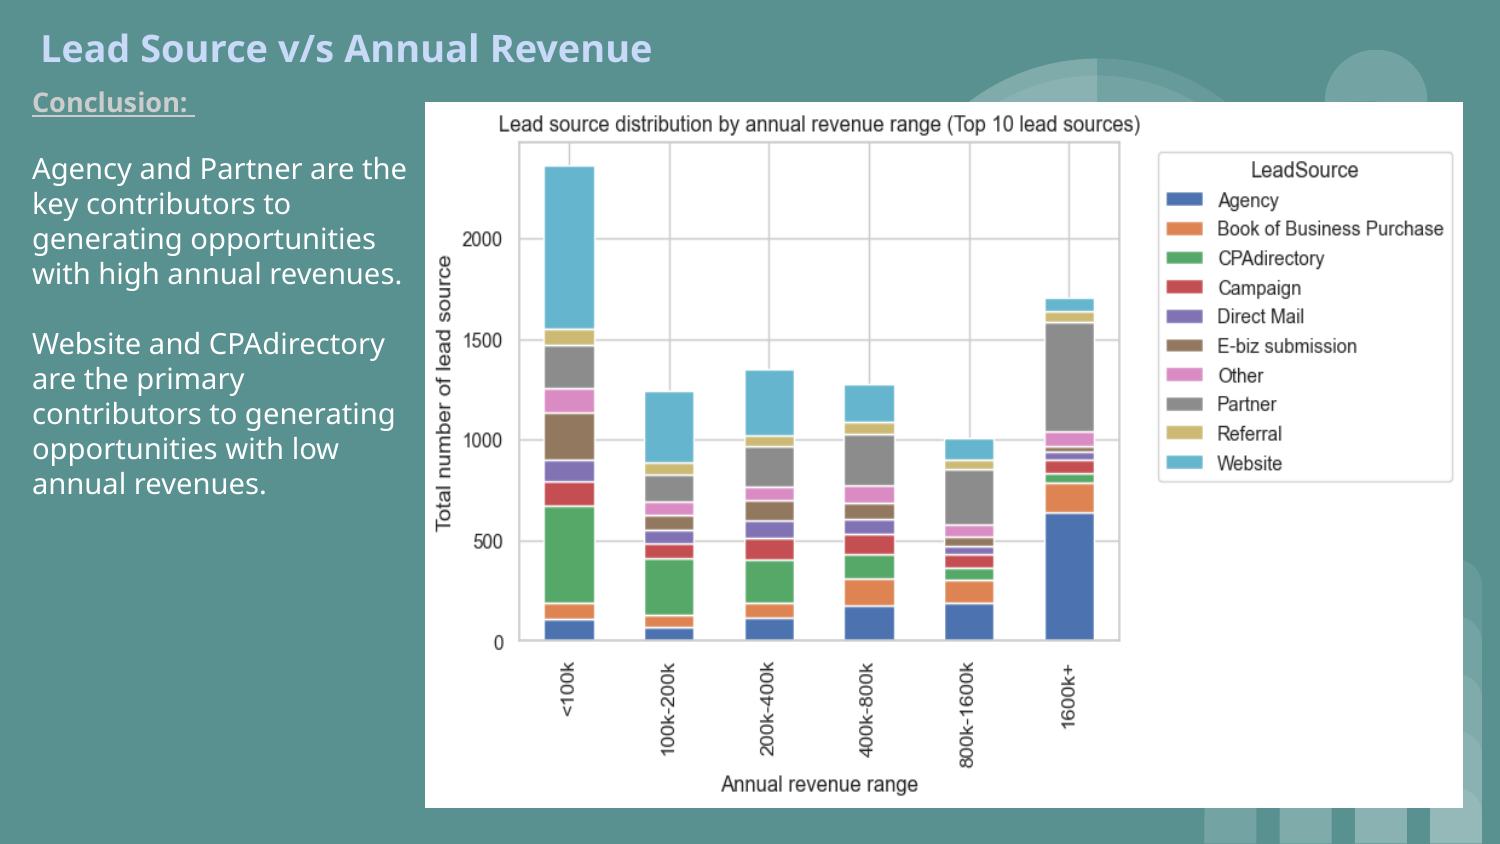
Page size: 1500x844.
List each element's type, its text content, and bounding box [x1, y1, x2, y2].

picture [425, 101, 1463, 808]
text_box Conclusion: Agency and Partner are the key contributors to generating opportunities with high annual revenues. Website and CPAdirectory are the primary contributors to generating opportunities with low annual revenues. [17, 70, 437, 515]
title Lead Source v/s Annual Revenue [25, 14, 1287, 80]
